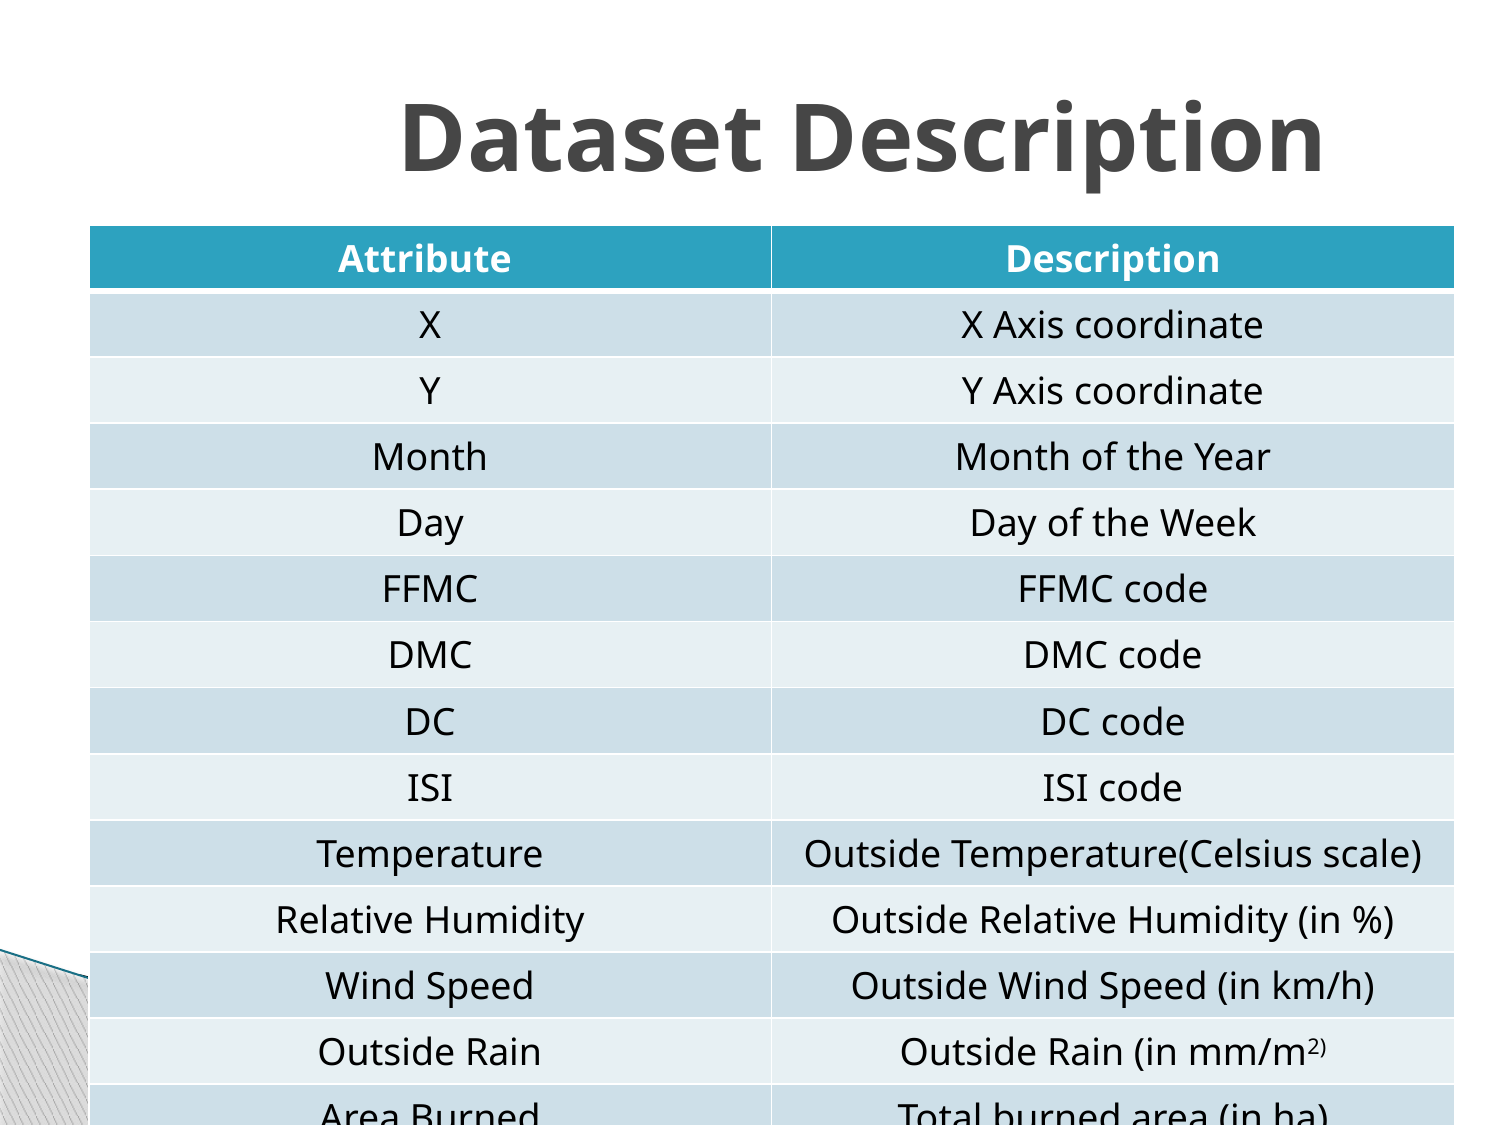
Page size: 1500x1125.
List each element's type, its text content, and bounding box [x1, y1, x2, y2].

table_cell Temperature [90, 821, 771, 885]
table_cell X [90, 294, 771, 356]
table_cell Relative Humidity [90, 887, 771, 951]
table_cell Month of the Year [772, 424, 1454, 488]
table_cell Y Axis coordinate [772, 358, 1454, 422]
table_cell Outside Relative Humidity (in %) [772, 887, 1454, 951]
table_cell Area Burned [90, 1085, 771, 1125]
table_cell DC [90, 688, 771, 753]
table_cell Day [90, 490, 771, 555]
table_cell DC code [772, 688, 1454, 753]
table_cell Outside Wind Speed (in km/h) [772, 953, 1454, 1017]
table_cell Outside Temperature(Celsius scale) [772, 821, 1454, 885]
table_cell DMC code [772, 622, 1454, 687]
table_cell Wind Speed [90, 953, 771, 1017]
table_cell DMC [90, 622, 771, 687]
table_cell Total burned area (in ha) [772, 1085, 1454, 1125]
table_cell ISI [90, 755, 771, 819]
table_cell Y [90, 358, 771, 422]
text_box Dataset Description [383, 70, 1343, 198]
table_cell FFMC code [772, 556, 1454, 621]
table_cell Day of the Week [772, 490, 1454, 555]
table_header Description [772, 226, 1454, 288]
table_cell Outside Rain [90, 1019, 771, 1083]
table_cell FFMC [90, 556, 771, 621]
table_cell Outside Rain (in mm/m2) [772, 1019, 1454, 1083]
table_cell Month [90, 424, 771, 488]
table_cell ISI code [772, 755, 1454, 819]
table_header Attribute [90, 226, 771, 288]
table_cell X Axis coordinate [772, 294, 1454, 356]
